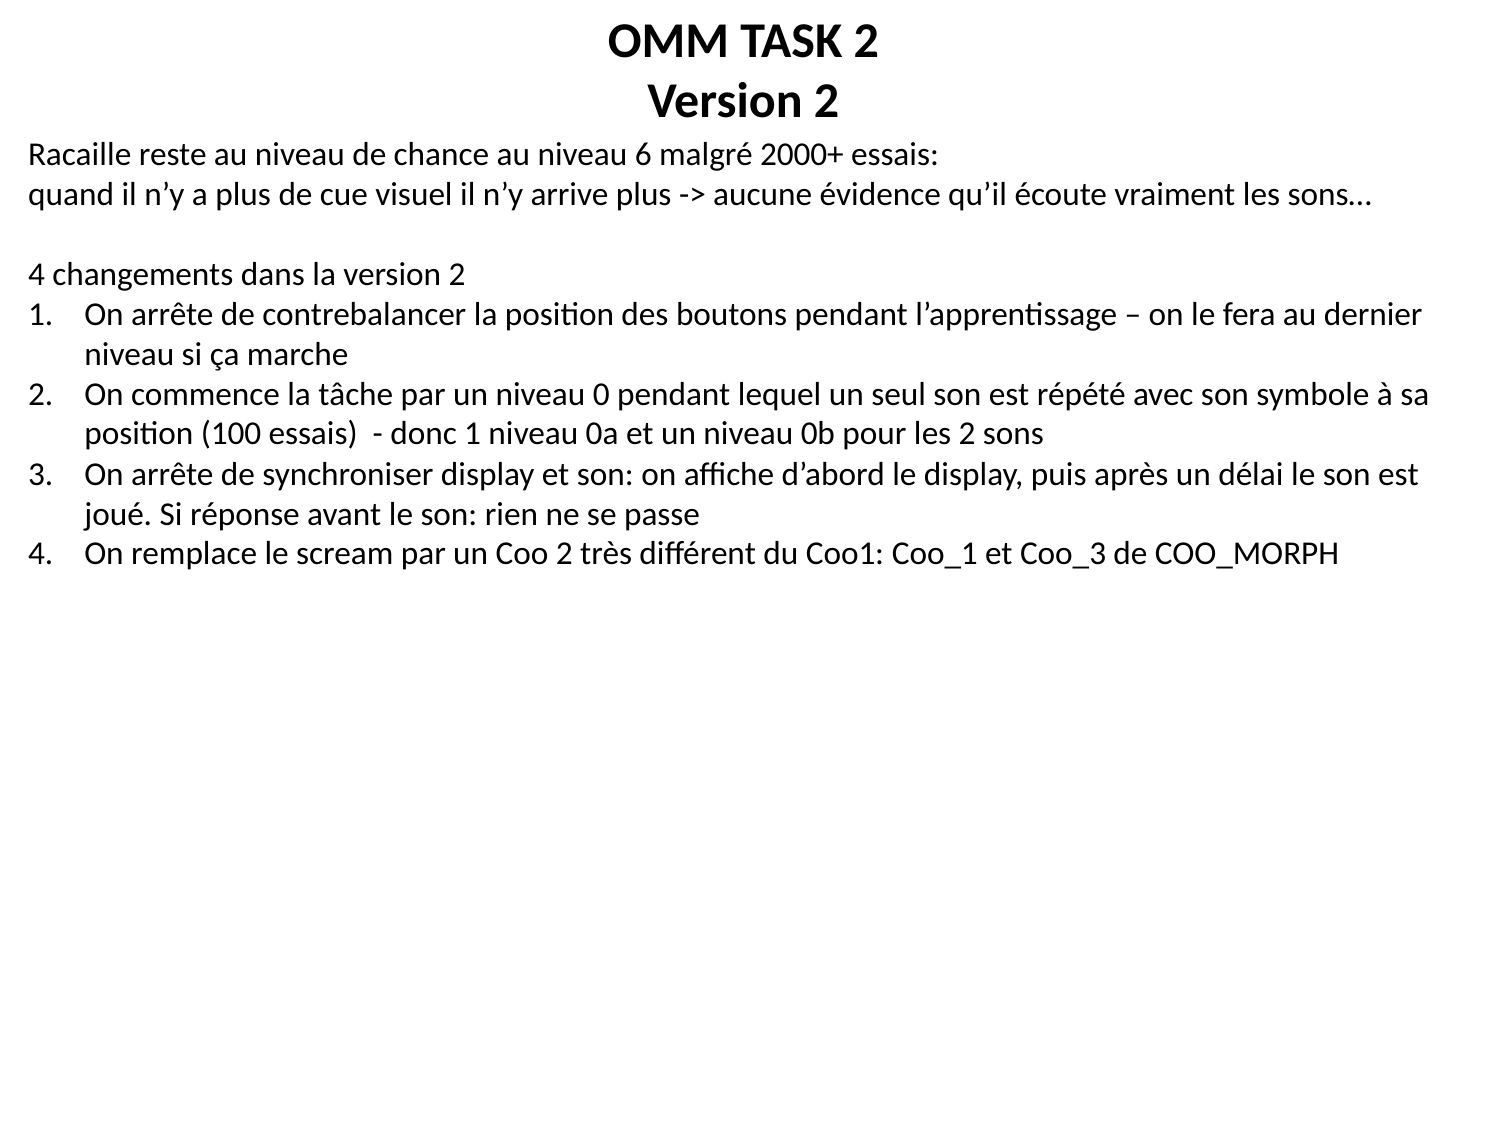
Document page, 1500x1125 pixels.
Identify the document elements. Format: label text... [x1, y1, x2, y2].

text_box OMM TASK 2 Version 2 [592, 0, 894, 124]
text_box Racaille reste au niveau de chance au niveau 6 malgré 2000+ essais: quand il n’y a plus de cue visuel il n’y arrive plus -> aucune évidence qu’il écoute vraiment les sons… 4 changements dans la version 2 On arrête de contrebalancer la position des boutons pendant l’apprentissage – on le fera au dernier niveau si ça marche On commence la tâche par un niveau 0 pendant lequel un seul son est répété avec son symbole à sa position (100 essais) - donc 1 niveau 0a et un niveau 0b pour les 2 sons On arrête de synchroniser display et son: on affiche d’abord le display, puis après un délai le son est joué. Si réponse avant le son: rien ne se passe On remplace le scream par un Coo 2 très différent du Coo1: Coo_1 et Coo_3 de COO_MORPH [13, 124, 1475, 579]
